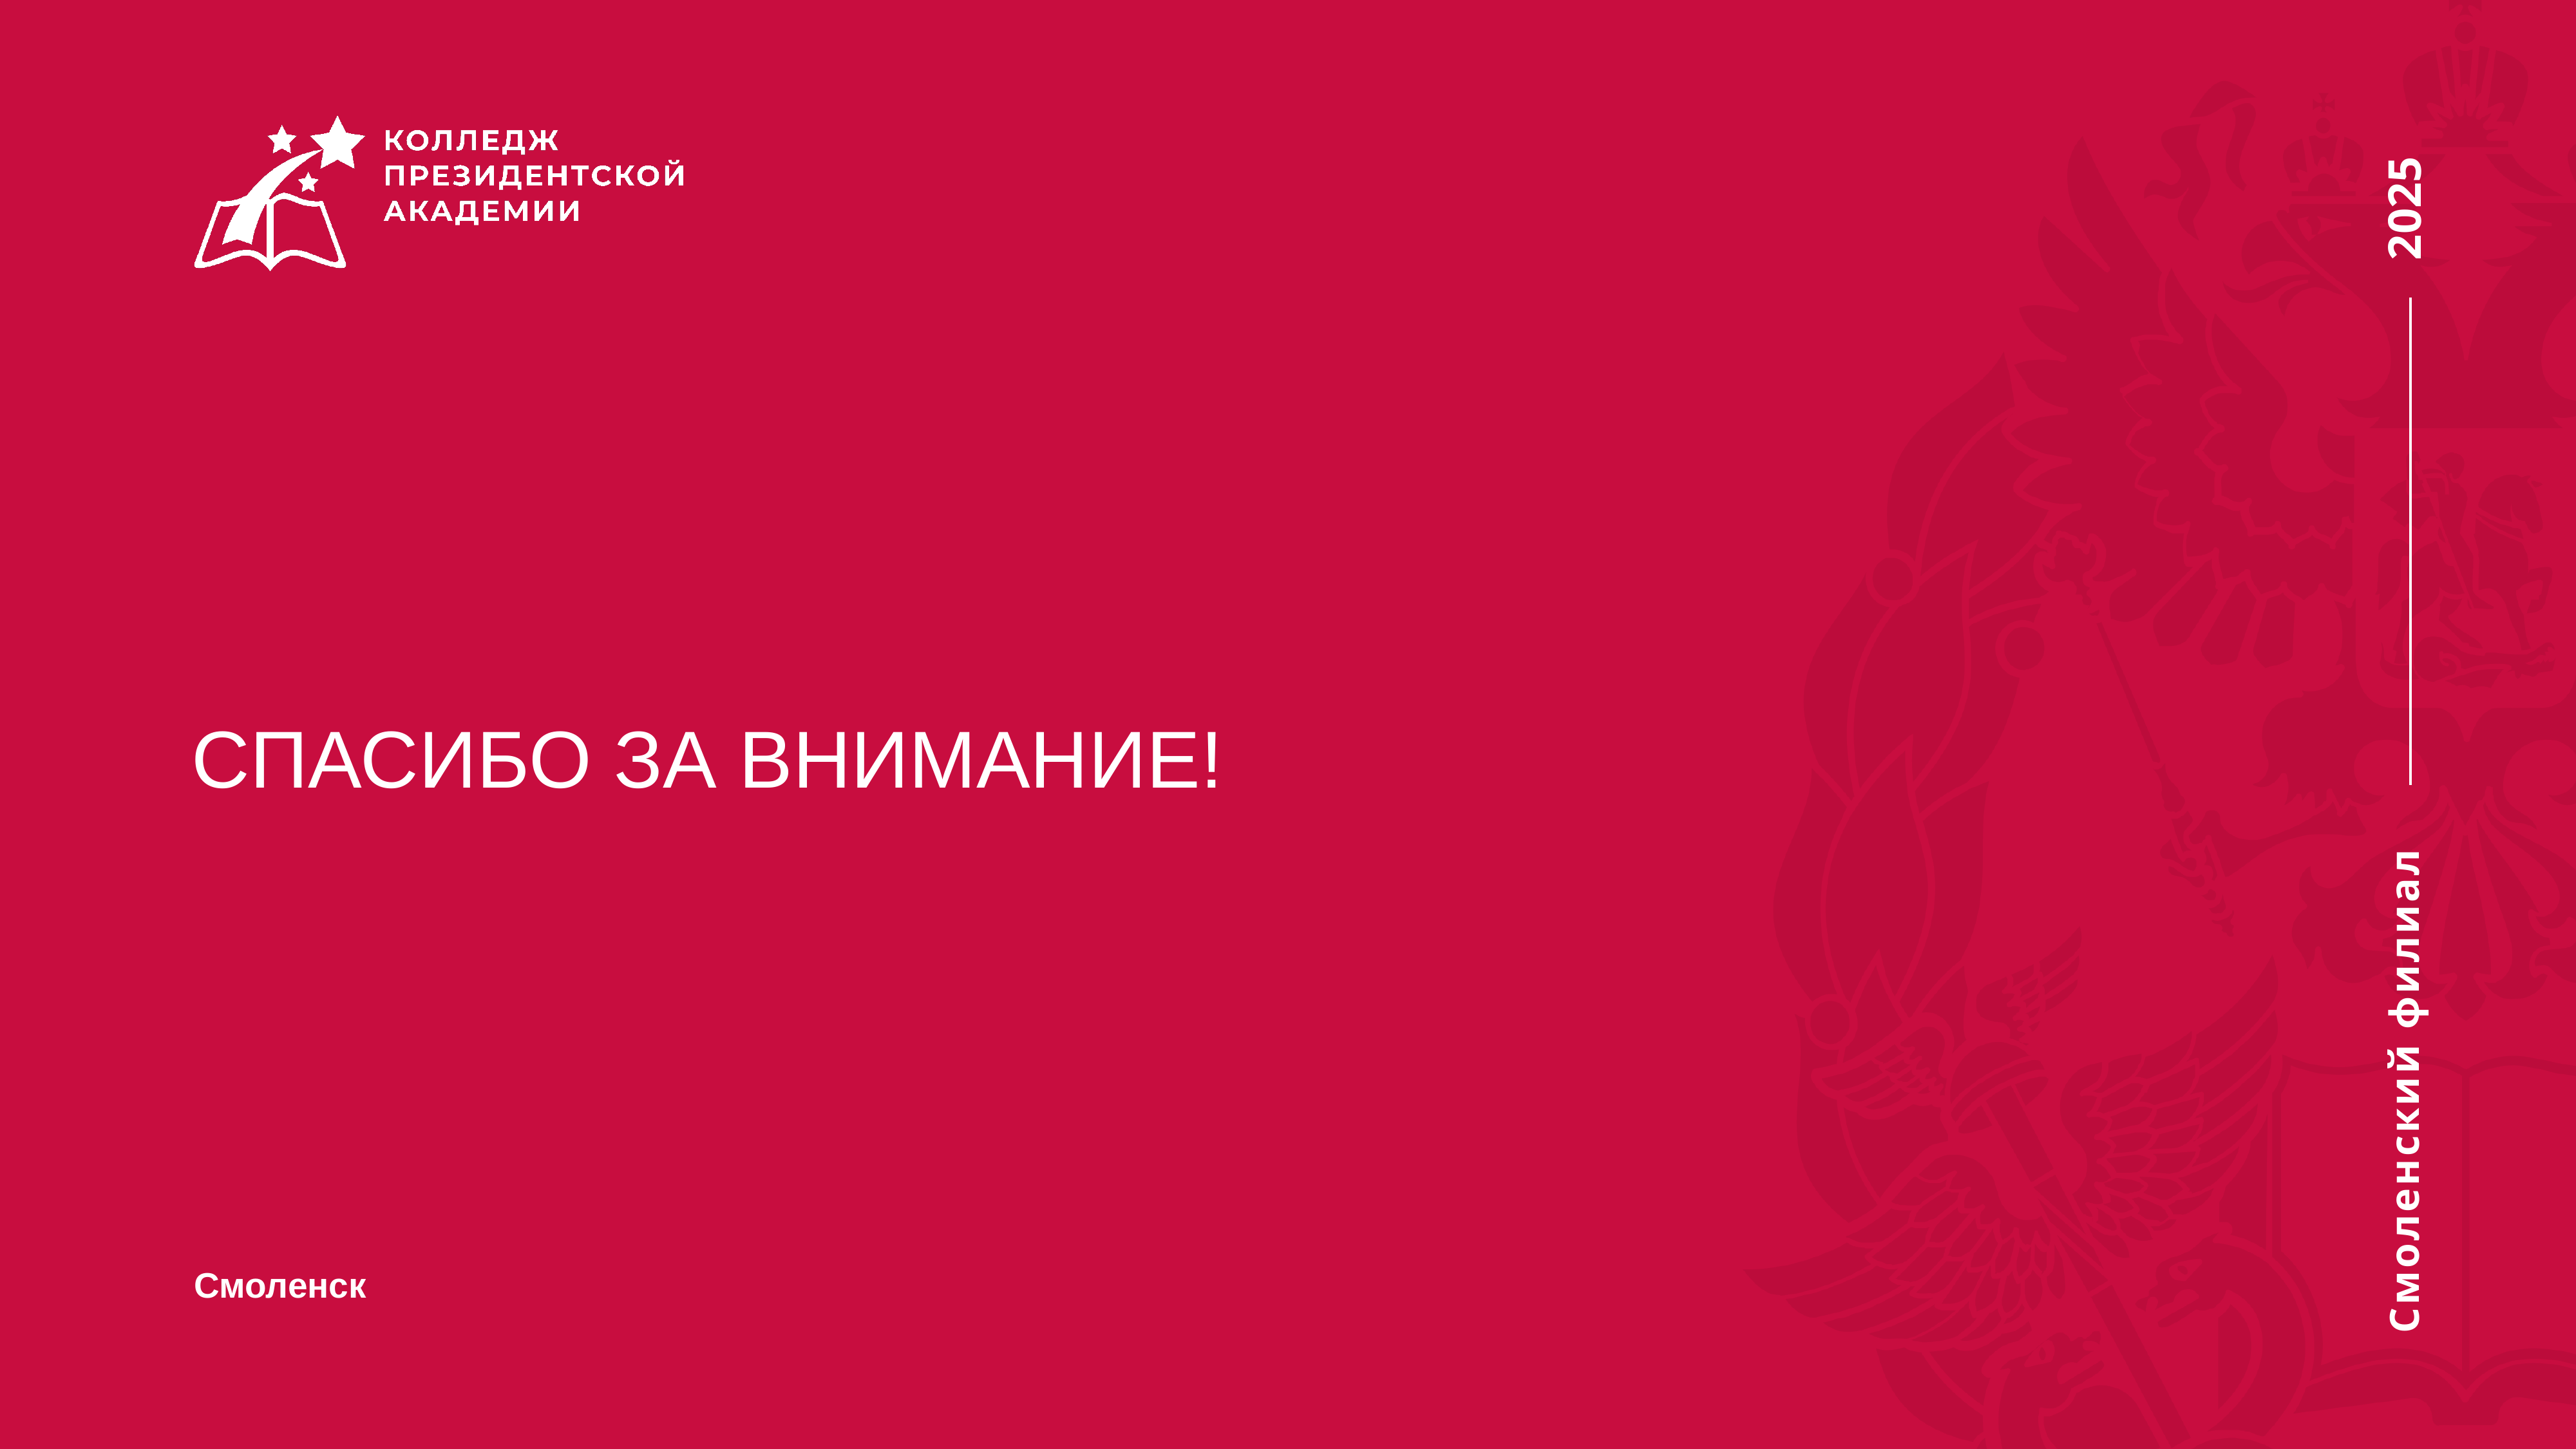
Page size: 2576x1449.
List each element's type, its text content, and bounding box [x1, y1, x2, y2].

picture [139, 59, 738, 327]
text_box Смоленск [194, 1262, 621, 1330]
title СПАСИБО ЗА ВНИМАНИЕ! [182, 342, 2254, 809]
picture [1743, 0, 2576, 1449]
